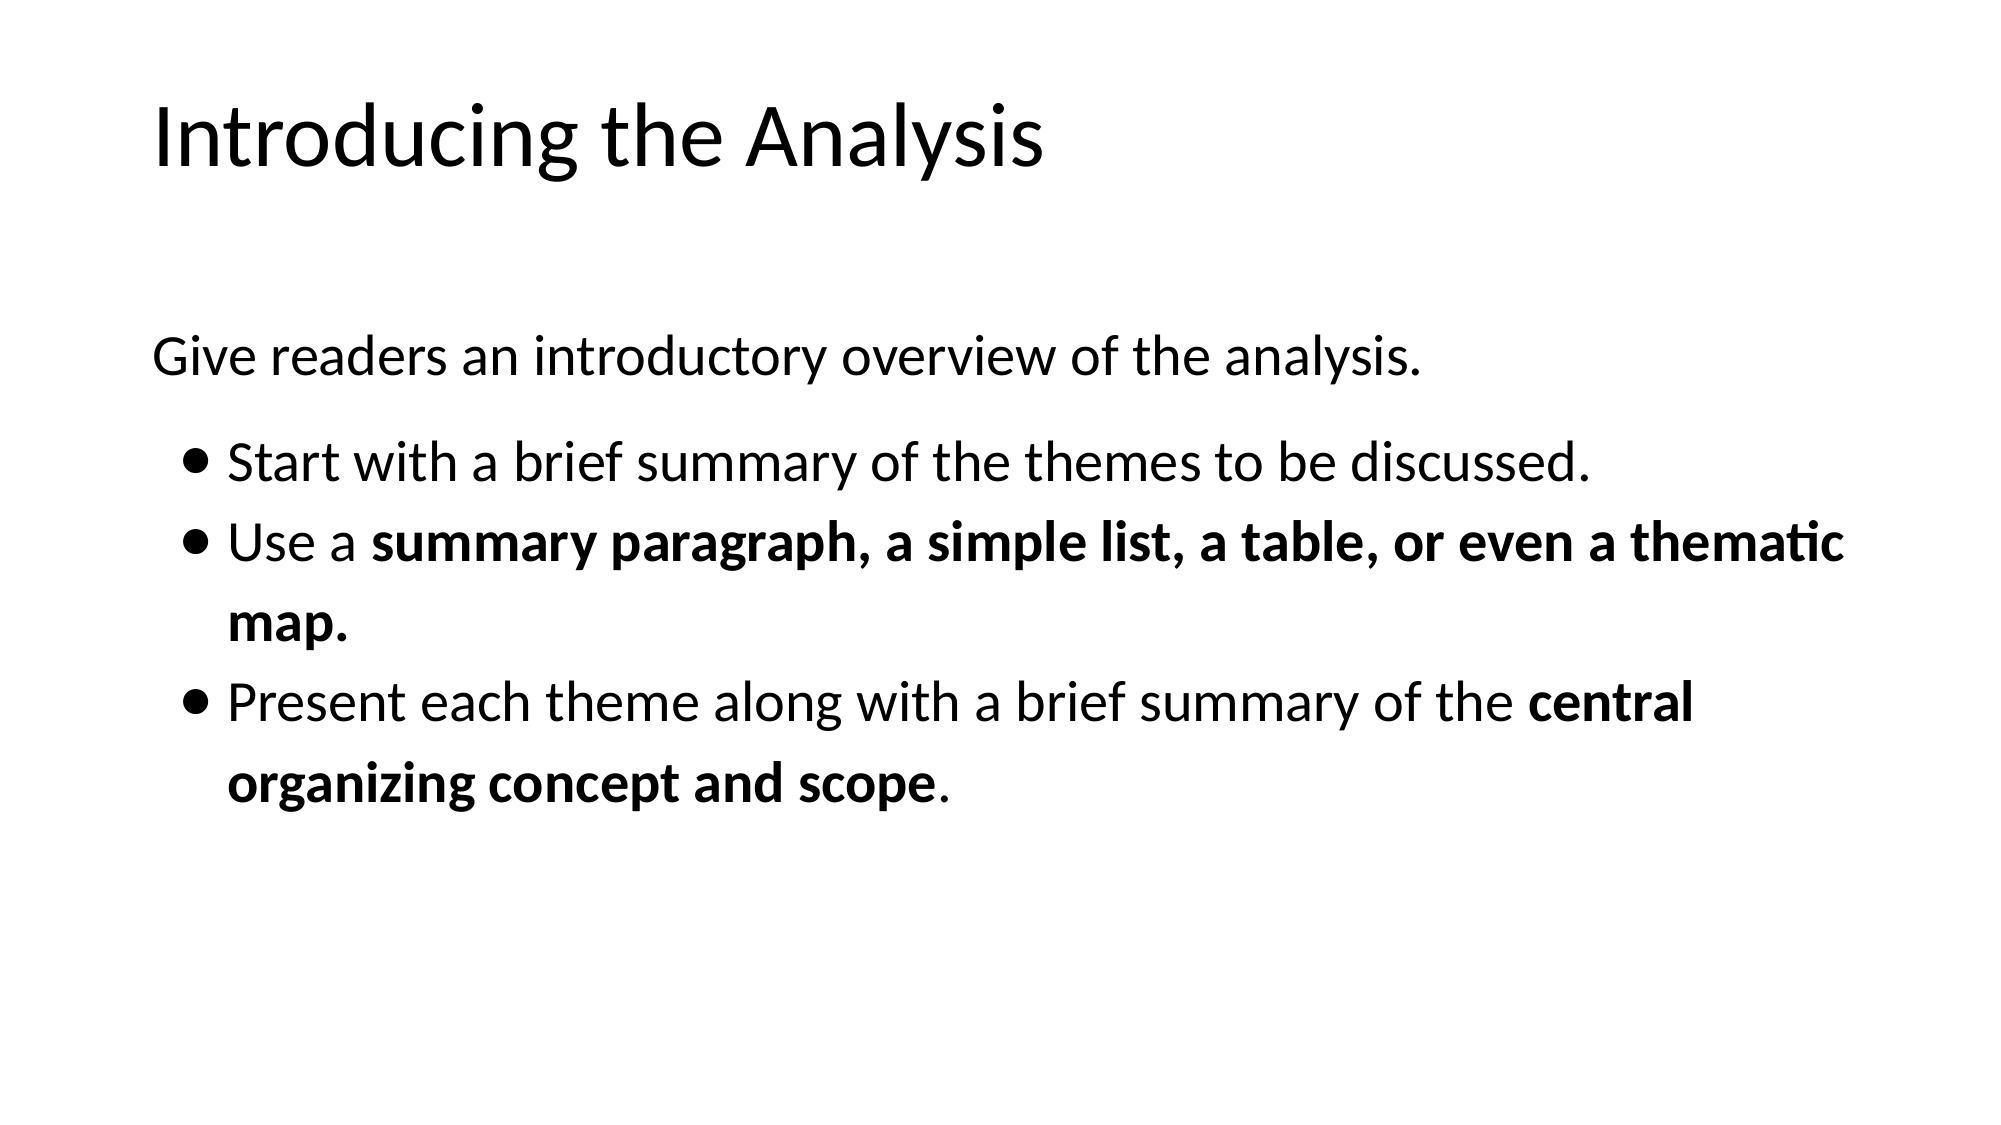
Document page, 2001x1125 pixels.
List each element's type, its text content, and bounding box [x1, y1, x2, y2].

list Give readers an introductory overview of the analysis. Start with a brief summary of the themes to be discussed. Use a summary paragraph, a simple list, a table, or even a thematic map. Present each theme along with a brief summary of the central organizing concept and scope. [137, 299, 1863, 1014]
title Introducing the Analysis [137, 59, 1863, 278]
